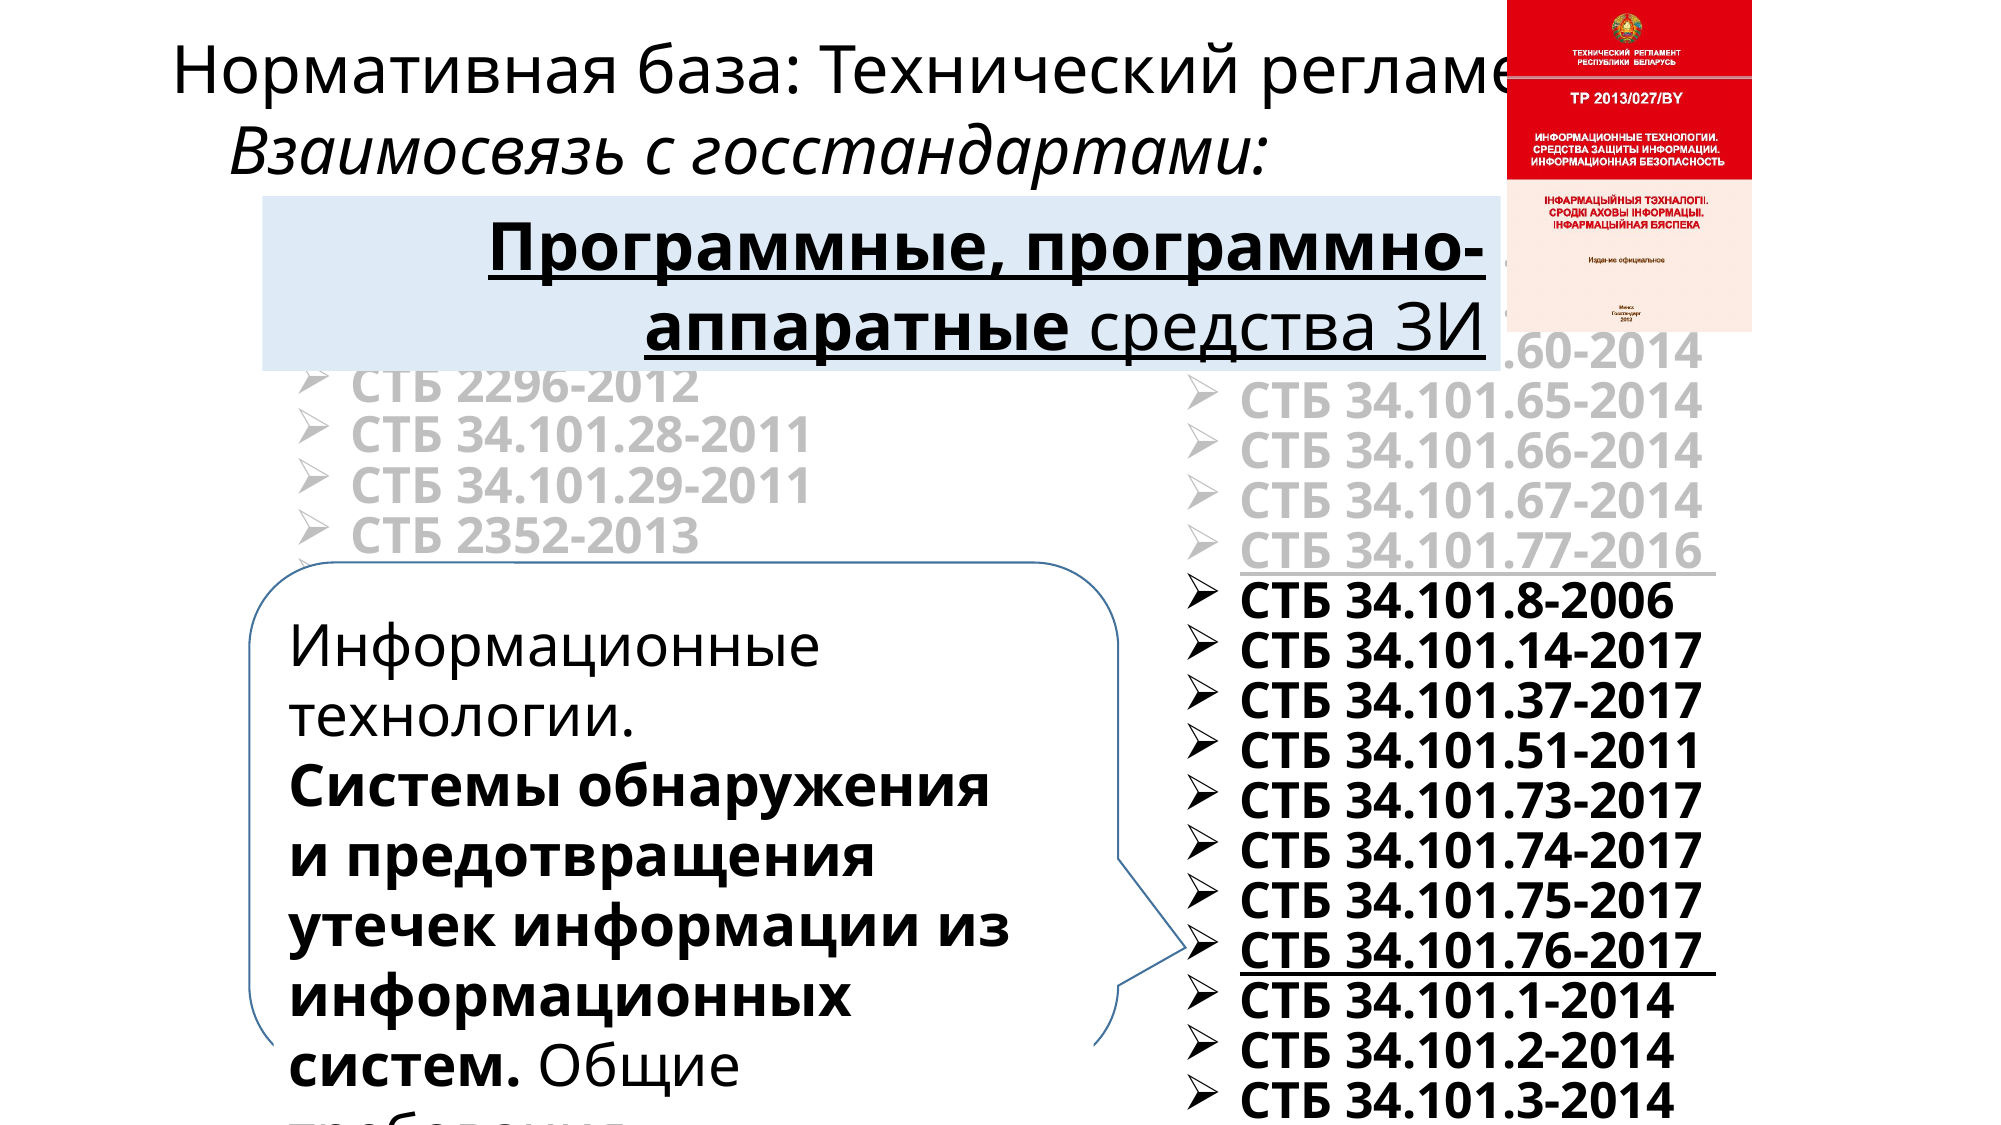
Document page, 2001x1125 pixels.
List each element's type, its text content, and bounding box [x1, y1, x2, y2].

text_box СТБ 34.101.45-2013 СТБ 34.101.47-2017 СТБ 34.101.60-2014 СТБ 34.101.65-2014 СТБ 34.101.66-2014 СТБ 34.101.67-2014 СТБ 34.101.77-2016 СТБ 34.101.8-2006 СТБ 34.101.14-2017 СТБ 34.101.37-2017 СТБ 34.101.51-2011 СТБ 34.101.73-2017 СТБ 34.101.74-2017 СТБ 34.101.75-2017 СТБ 34.101.76-2017 СТБ 34.101.1-2014 СТБ 34.101.2-2014 СТБ 34.101.3-2014 [1168, 220, 1804, 1125]
text_box [248, 561, 1188, 1047]
picture [1507, 0, 1752, 332]
text_box Нормативная база: Технический регламент [156, 19, 1507, 114]
text_box СТБ 1875-2011 СТБ 1966-2012 СТБ 2256-2012 СТБ 2296-2012 СТБ 34.101.28-2011 СТБ 34.101.29-2011 СТБ 2352-2013 ГОСТ 28147-89 СТБ 1176.1-99 СТБ 1176.2-99 СТБ 34.101.17-2012 СТБ 34.101.18-2009 СТБ 34.101.19-2012 СТБ 34.101.23-2012 СТБ 34.101.26-2012 СТБ 34.101.27-2011 СТБ 34.101.31-2011 [279, 371, 894, 580]
text_box Программные, программно-аппаратные средства ЗИ [262, 196, 1501, 371]
text_box Информационные технологии. Системы обнаружения и предотвращения утечек информации из информационных систем. Общие требования [273, 600, 1094, 1125]
text_box Взаимосвязь с госстандартами: [213, 100, 1286, 196]
